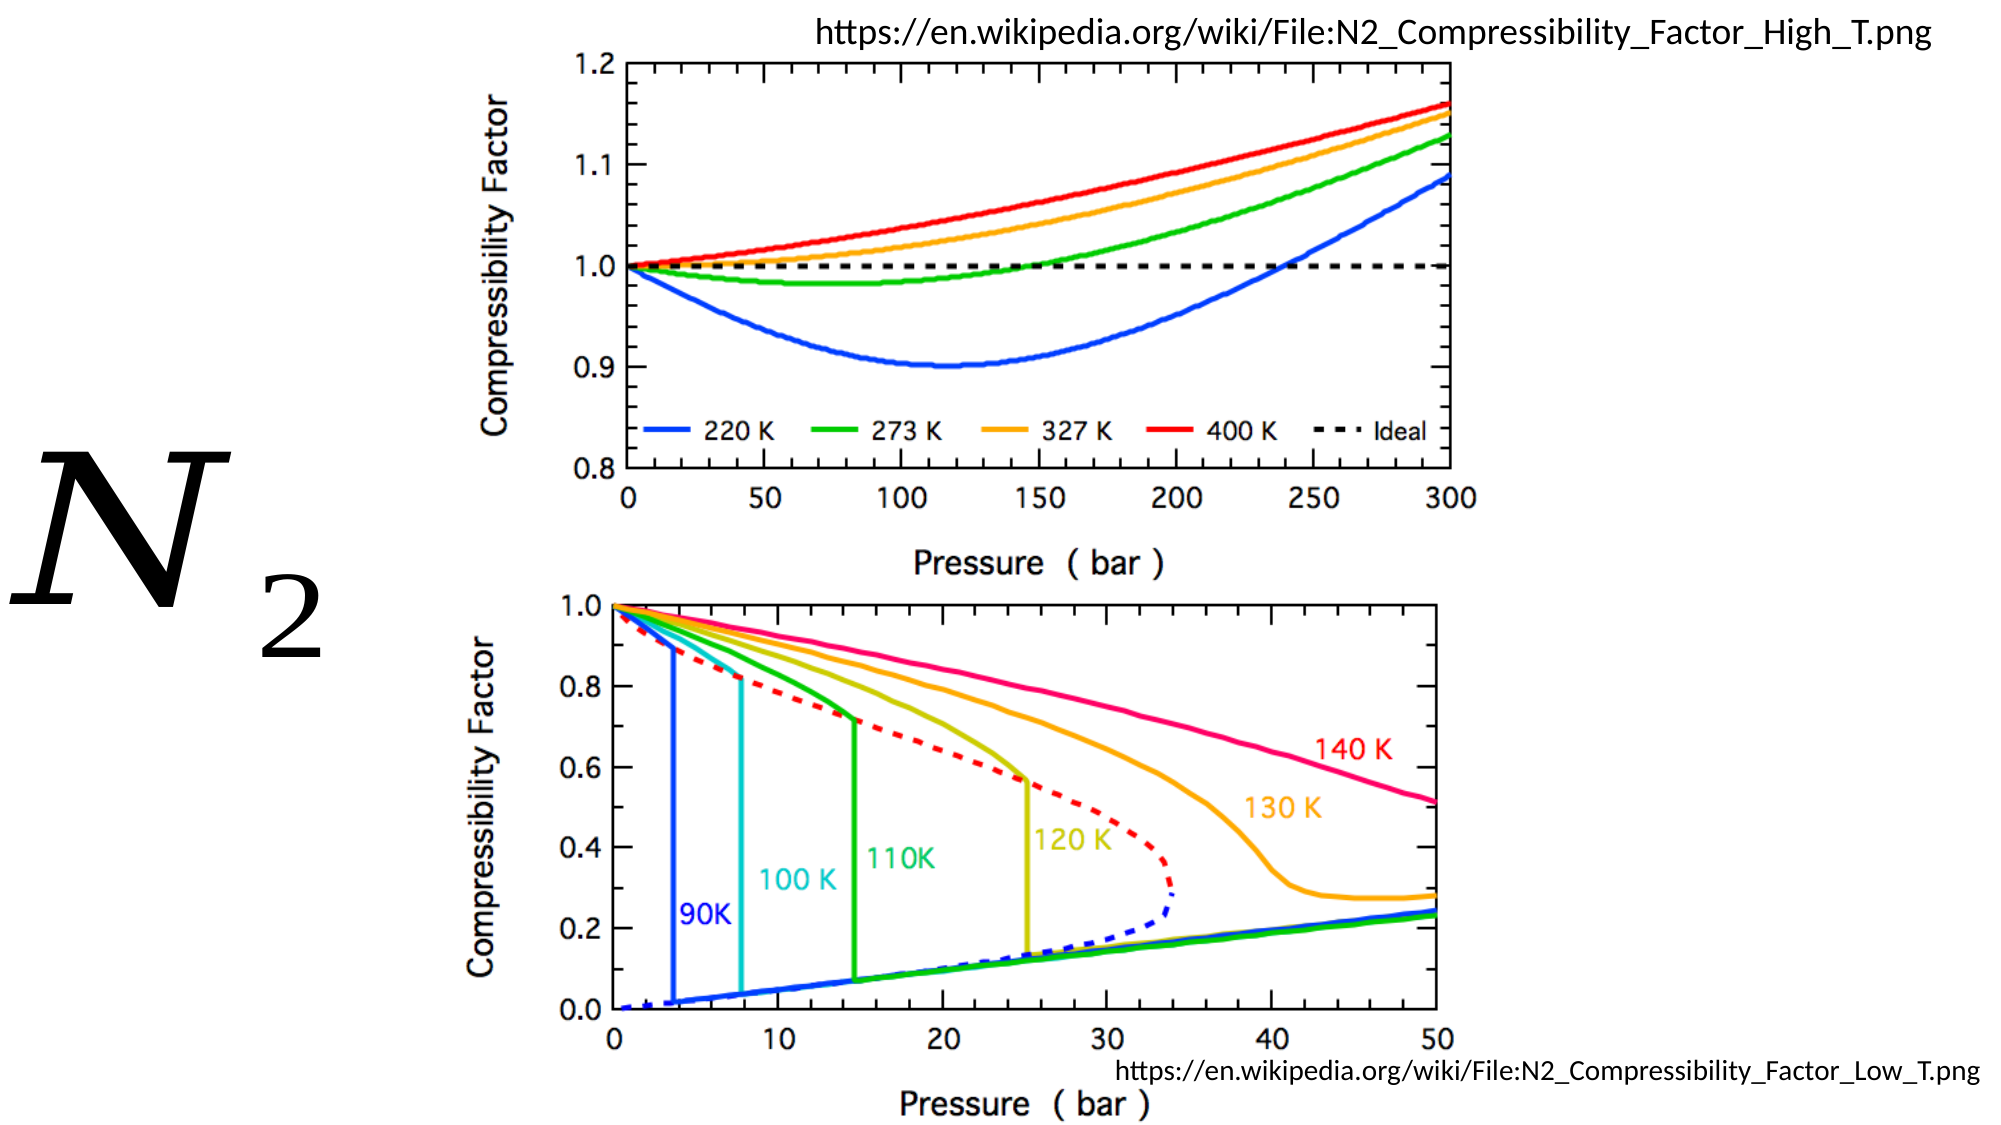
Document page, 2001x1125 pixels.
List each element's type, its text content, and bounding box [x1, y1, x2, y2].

picture [460, 572, 1511, 1125]
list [474, 30, 1525, 584]
text_box https://en.wikipedia.org/wiki/File:N2_Compressibility_Factor_Low_T.png [1511, 1044, 2000, 1094]
text_box https://en.wikipedia.org/wiki/File:N2_Compressibility_Factor_High_T.png [799, 0, 2000, 60]
